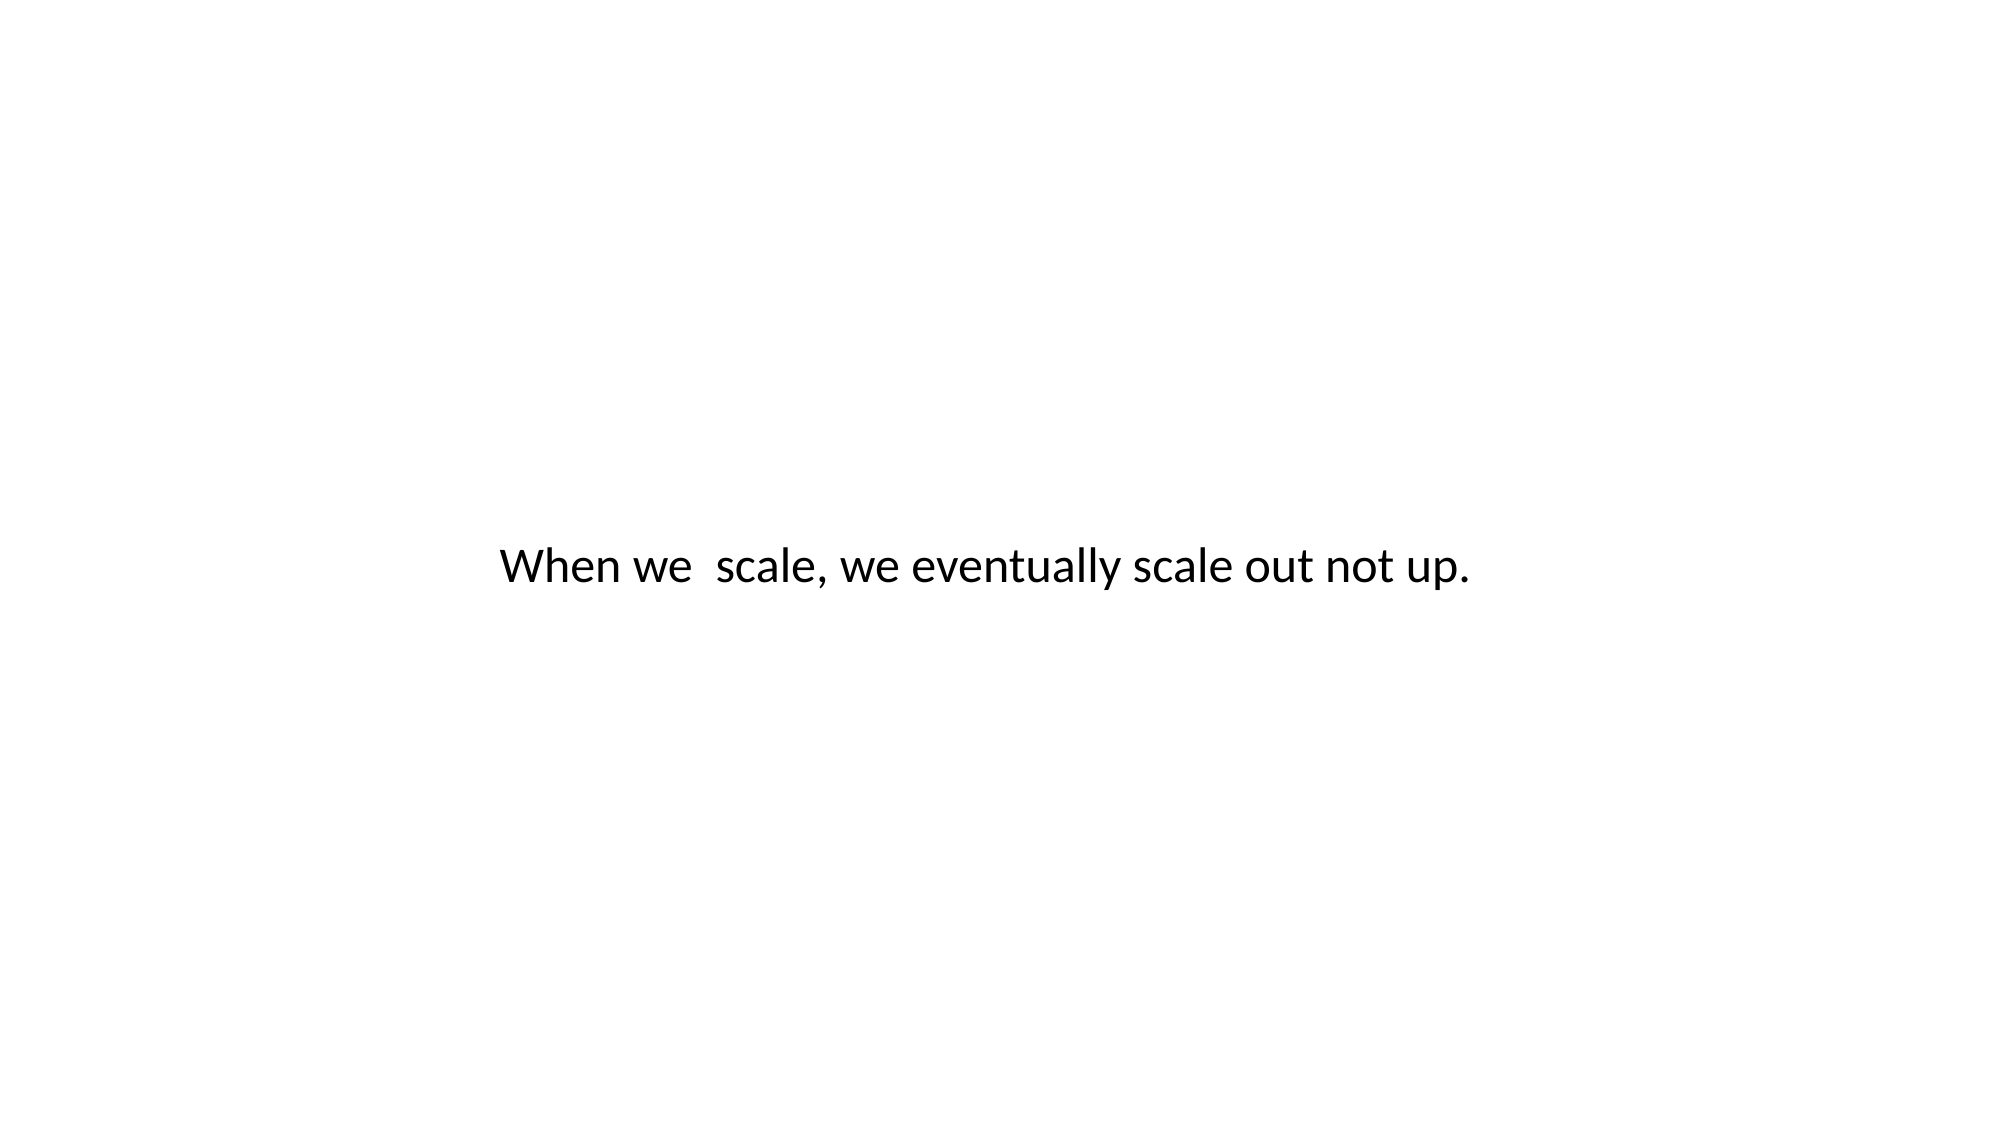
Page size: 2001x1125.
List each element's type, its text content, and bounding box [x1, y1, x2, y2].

text_box When we scale, we eventually scale out not up. [484, 524, 1516, 600]
